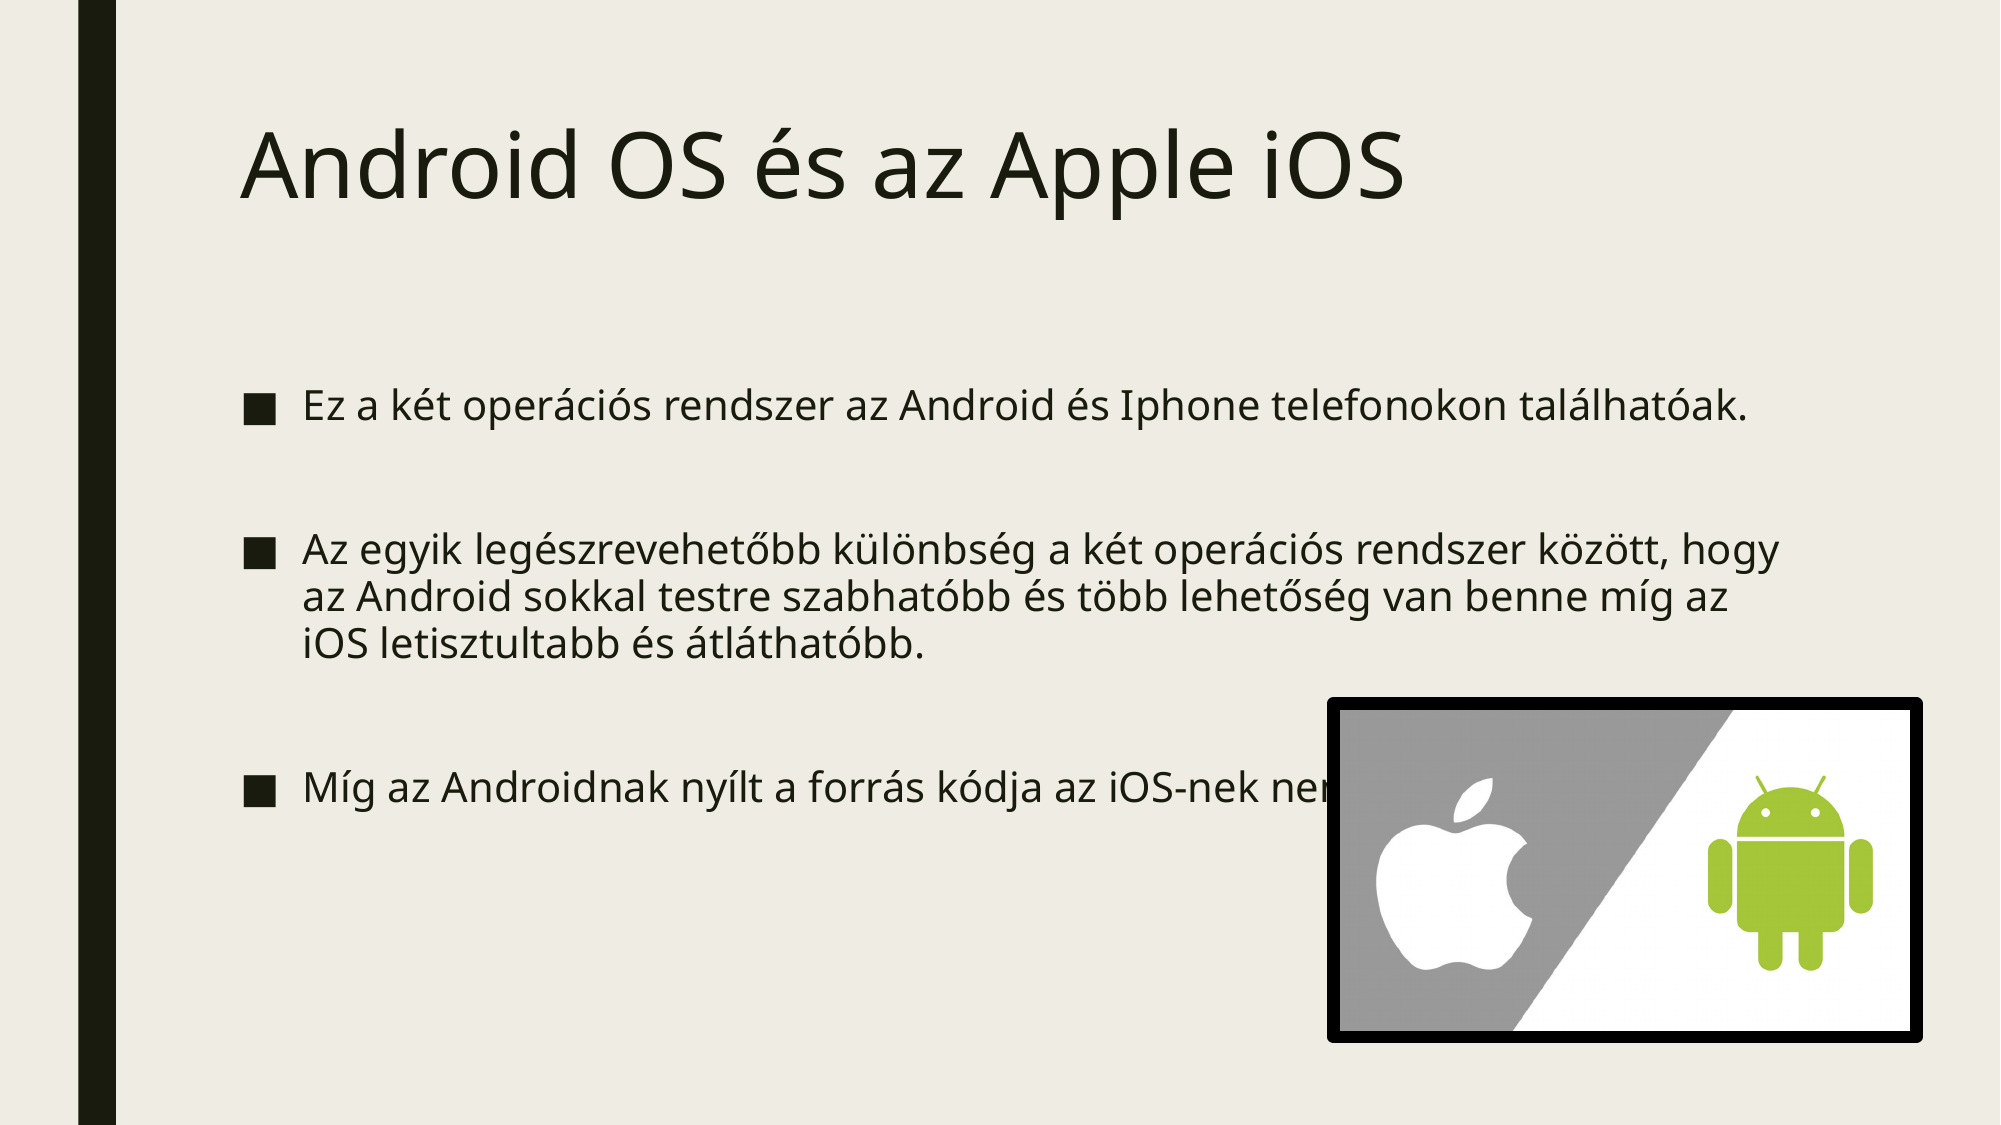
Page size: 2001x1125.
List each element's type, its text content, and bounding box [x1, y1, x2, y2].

picture [1339, 709, 1911, 1031]
title Android OS és az Apple iOS [225, 112, 1800, 357]
list Ez a két operációs rendszer az Android és Iphone telefonokon találhatóak. Az egyik legészrevehetőbb különbség a két operációs rendszer között, hogy az Android sokkal testre szabhatóbb és több lehetőség van benne míg az iOS letisztultabb és átláthatóbb. Míg az Androidnak nyílt a forrás kódja az iOS-nek nem. [225, 375, 1800, 963]
